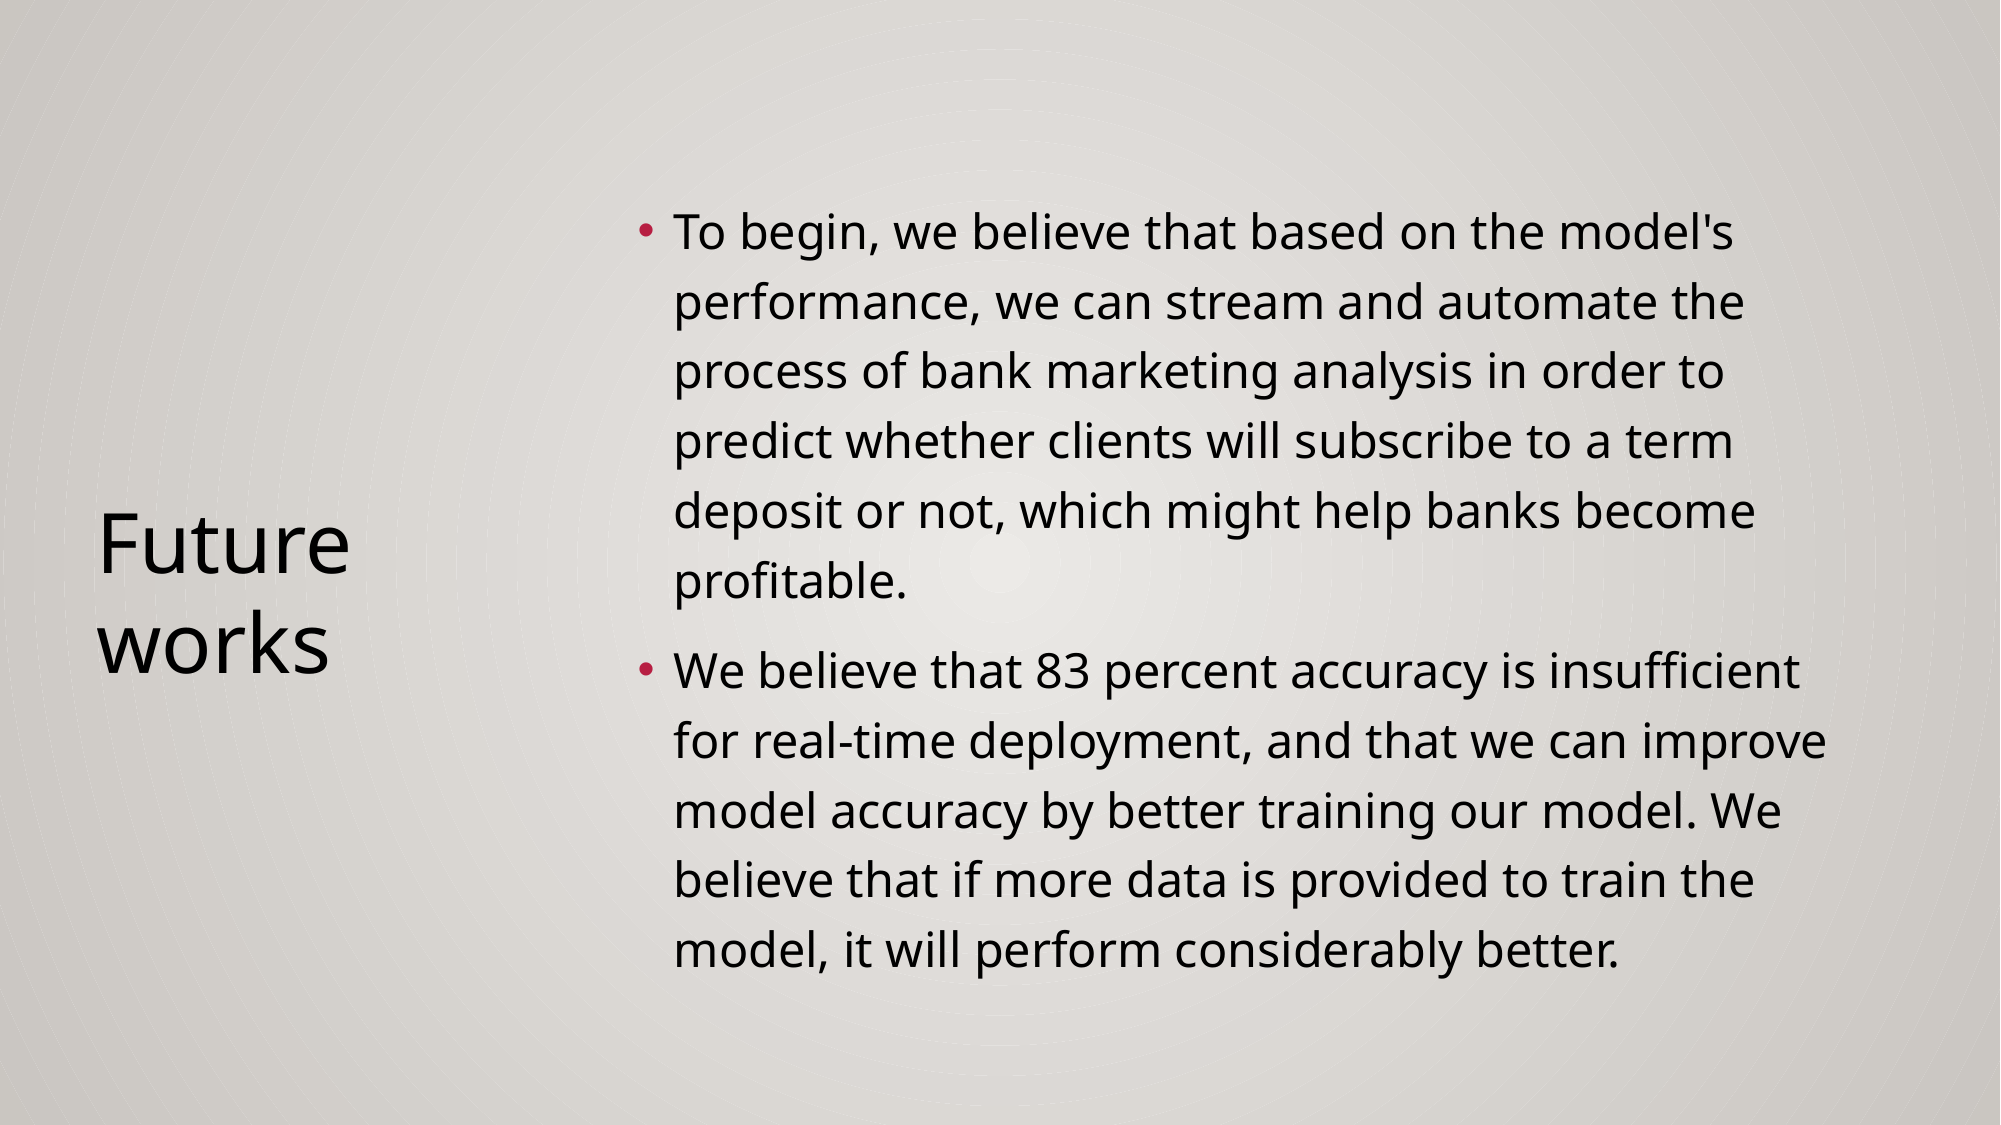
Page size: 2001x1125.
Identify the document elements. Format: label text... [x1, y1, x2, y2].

list To begin, we believe that based on the model's performance, we can stream and automate the process of bank marketing analysis in order to predict whether clients will subscribe to a term deposit or not, which might help banks become profitable. We believe that 83 percent accuracy is insufficient for real-time deployment, and that we can improve model accuracy by better training our model. We believe that if more data is provided to train the model, it will perform considerably better. [622, 181, 1851, 997]
text_box Future works [81, 483, 622, 698]
